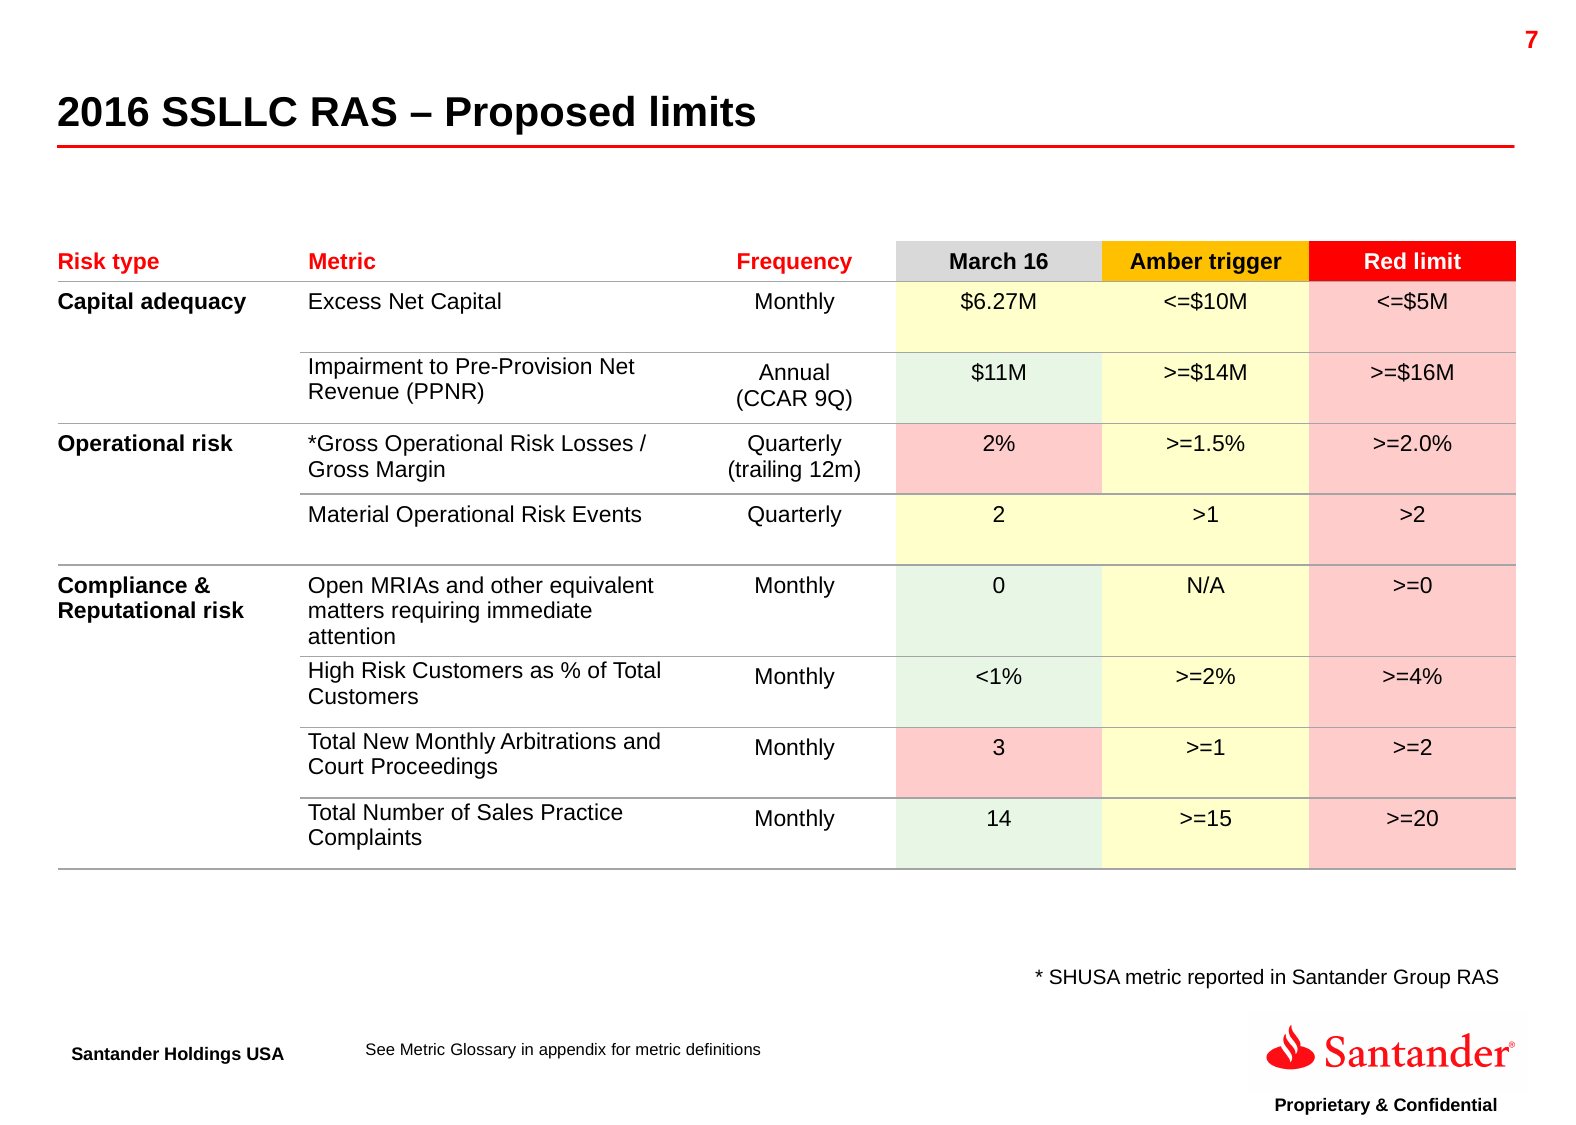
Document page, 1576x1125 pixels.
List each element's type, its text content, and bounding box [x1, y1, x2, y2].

table_cell Quarterly (trailing 12m) [694, 424, 896, 493]
table_cell N/A [1102, 566, 1309, 656]
table_cell >2 [1309, 495, 1516, 564]
table_cell Impairment to Pre-Provision Net Revenue (PPNR) [300, 353, 694, 423]
table_cell >=0 [1309, 566, 1516, 656]
table_cell 0 [896, 566, 1102, 656]
table_cell Material Operational Risk Events [300, 495, 694, 564]
table_header March 16 [896, 241, 1102, 281]
table_cell Operational risk [58, 424, 300, 564]
table_cell >=20 [1309, 799, 1516, 868]
table_cell Total Number of Sales Practice Complaints [300, 799, 694, 868]
text_box * SHUSA metric reported in Santander Group RAS [1020, 959, 1515, 997]
table_cell >=2 [1309, 728, 1516, 797]
table_cell Excess Net Capital [300, 282, 694, 352]
table_cell $6.27M [896, 282, 1102, 352]
table_cell >=1 [1102, 728, 1309, 797]
table_cell >=$14M [1102, 353, 1309, 423]
table_cell Monthly [694, 728, 896, 797]
table_header Metric [300, 241, 694, 281]
table_cell 2% [896, 424, 1102, 493]
table_cell Capital adequacy [58, 282, 300, 423]
table_cell $11M [896, 353, 1102, 423]
table_cell >1 [1102, 495, 1309, 564]
table_cell <=$5M [1309, 282, 1516, 352]
table_header Risk type [58, 241, 300, 281]
table_cell <=$10M [1102, 282, 1309, 352]
table_cell Quarterly [694, 495, 896, 564]
table_cell 3 [896, 728, 1102, 797]
table_cell Monthly [694, 799, 896, 868]
list 2016 SSLLC RAS – Proposed limits [57, 74, 1479, 146]
table_cell <1% [896, 657, 1102, 727]
table_header Amber trigger [1102, 241, 1309, 281]
table_cell 2 [896, 495, 1102, 564]
table_header Frequency [694, 241, 896, 281]
table_cell *Gross Operational Risk Losses / Gross Margin [300, 424, 694, 493]
table_cell Total New Monthly Arbitrations and Court Proceedings [300, 728, 694, 797]
table_cell >=2.0% [1309, 424, 1516, 493]
table_cell 14 [896, 799, 1102, 868]
table_cell >=15 [1102, 799, 1309, 868]
table_cell >=1.5% [1102, 424, 1309, 493]
table_cell Compliance & Reputational risk [58, 566, 300, 868]
text_box See Metric Glossary in appendix for metric definitions [365, 1038, 1186, 1059]
table_cell Monthly [694, 566, 896, 656]
table_cell Monthly [694, 657, 896, 727]
picture [1247, 1011, 1528, 1094]
table_cell >=4% [1309, 657, 1516, 727]
table_cell Monthly [694, 282, 896, 352]
table_cell >=$16M [1309, 353, 1516, 423]
table_cell Open MRIAs and other equivalent matters requiring immediate attention [300, 566, 694, 656]
table_header Red limit [1309, 241, 1516, 281]
table_cell High Risk Customers as % of Total Customers [300, 657, 694, 727]
table_cell >=2% [1102, 657, 1309, 727]
table_cell Annual (CCAR 9Q) [694, 353, 896, 423]
